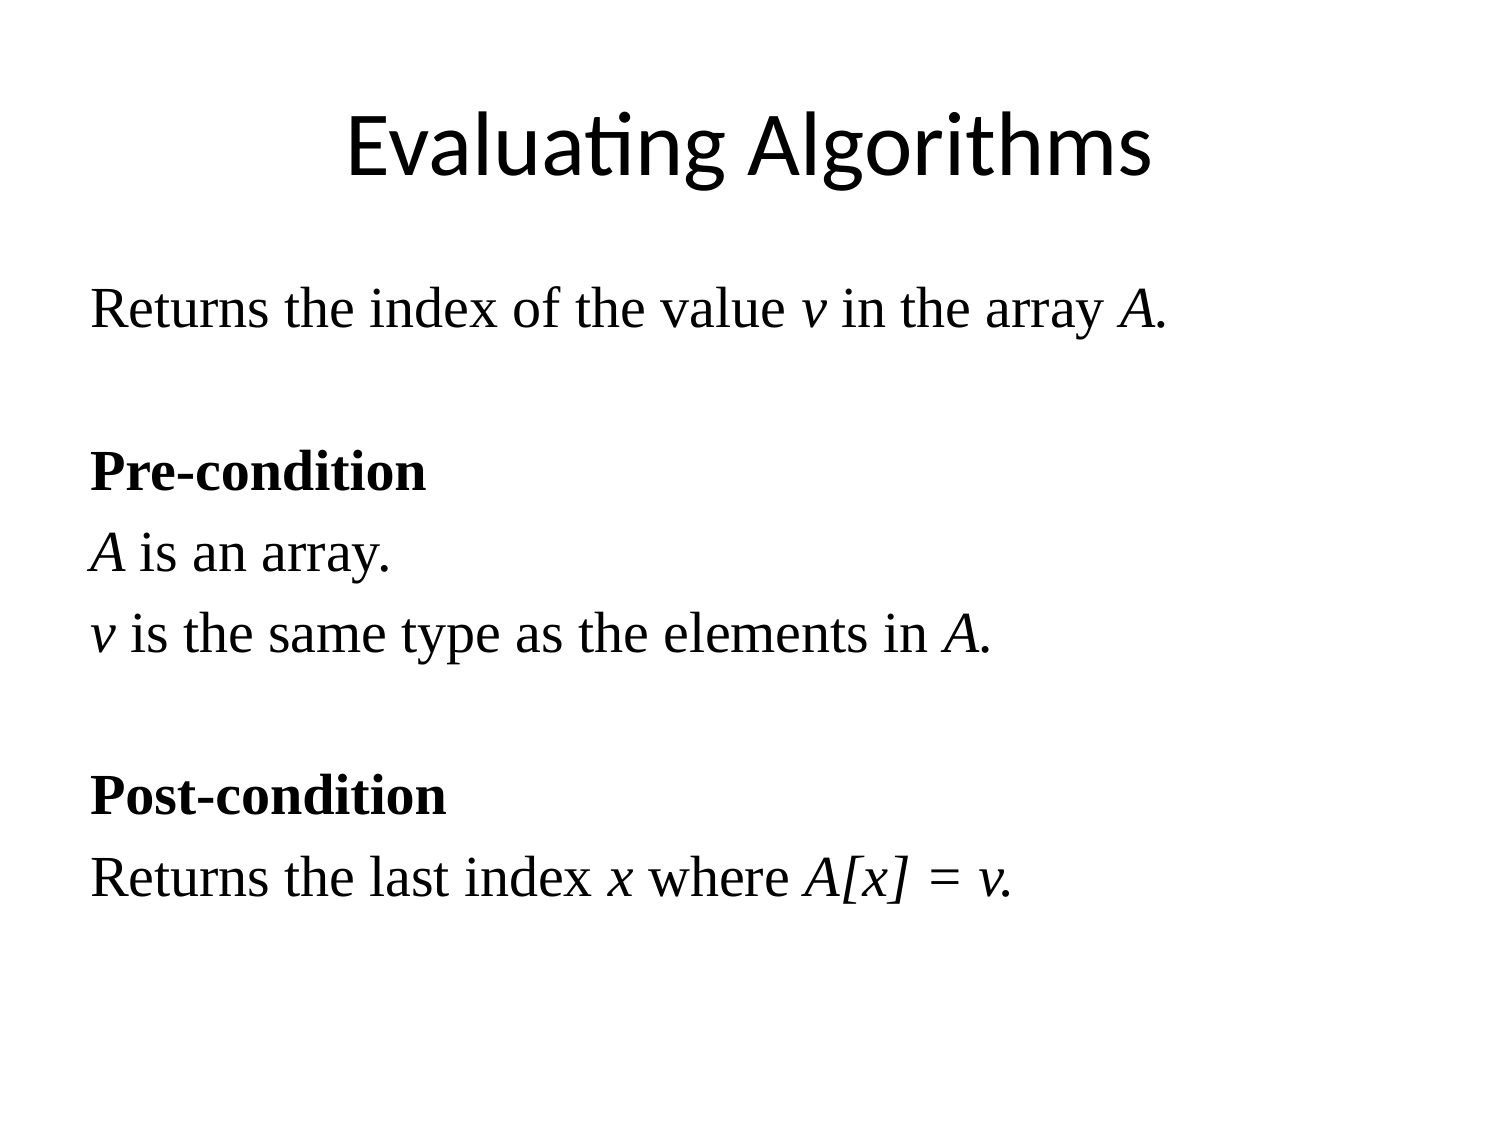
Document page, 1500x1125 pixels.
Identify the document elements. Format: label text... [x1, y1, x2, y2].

title Evaluating Algorithms [75, 45, 1425, 233]
list Returns the index of the value v in the array A. Pre-condition A is an array. v is the same type as the elements in A. Post-condition Returns the last index x where A[x] = v. [75, 262, 1425, 1005]
